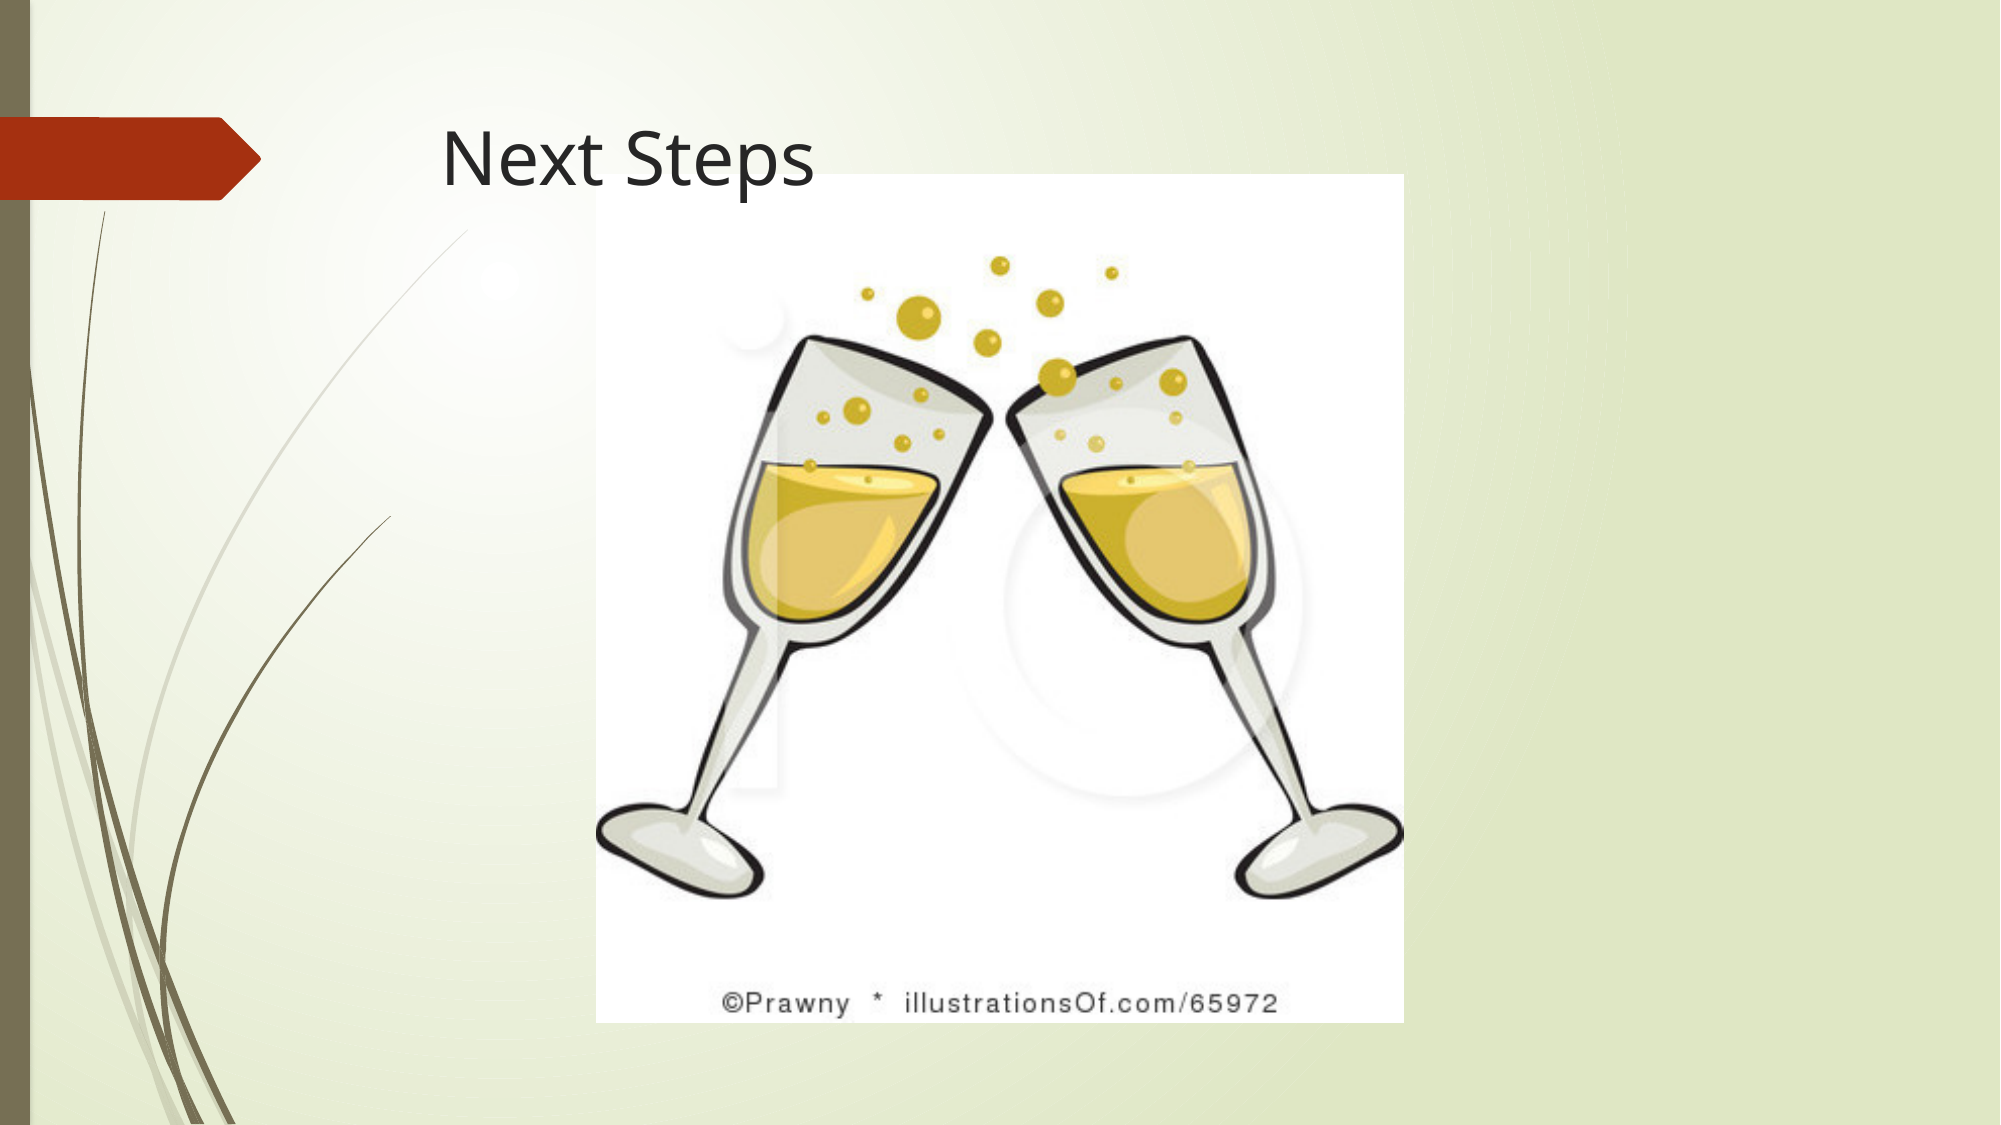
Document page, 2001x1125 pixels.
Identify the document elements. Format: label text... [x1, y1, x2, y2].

picture [595, 174, 1405, 1023]
title Next Steps [425, 102, 1888, 313]
